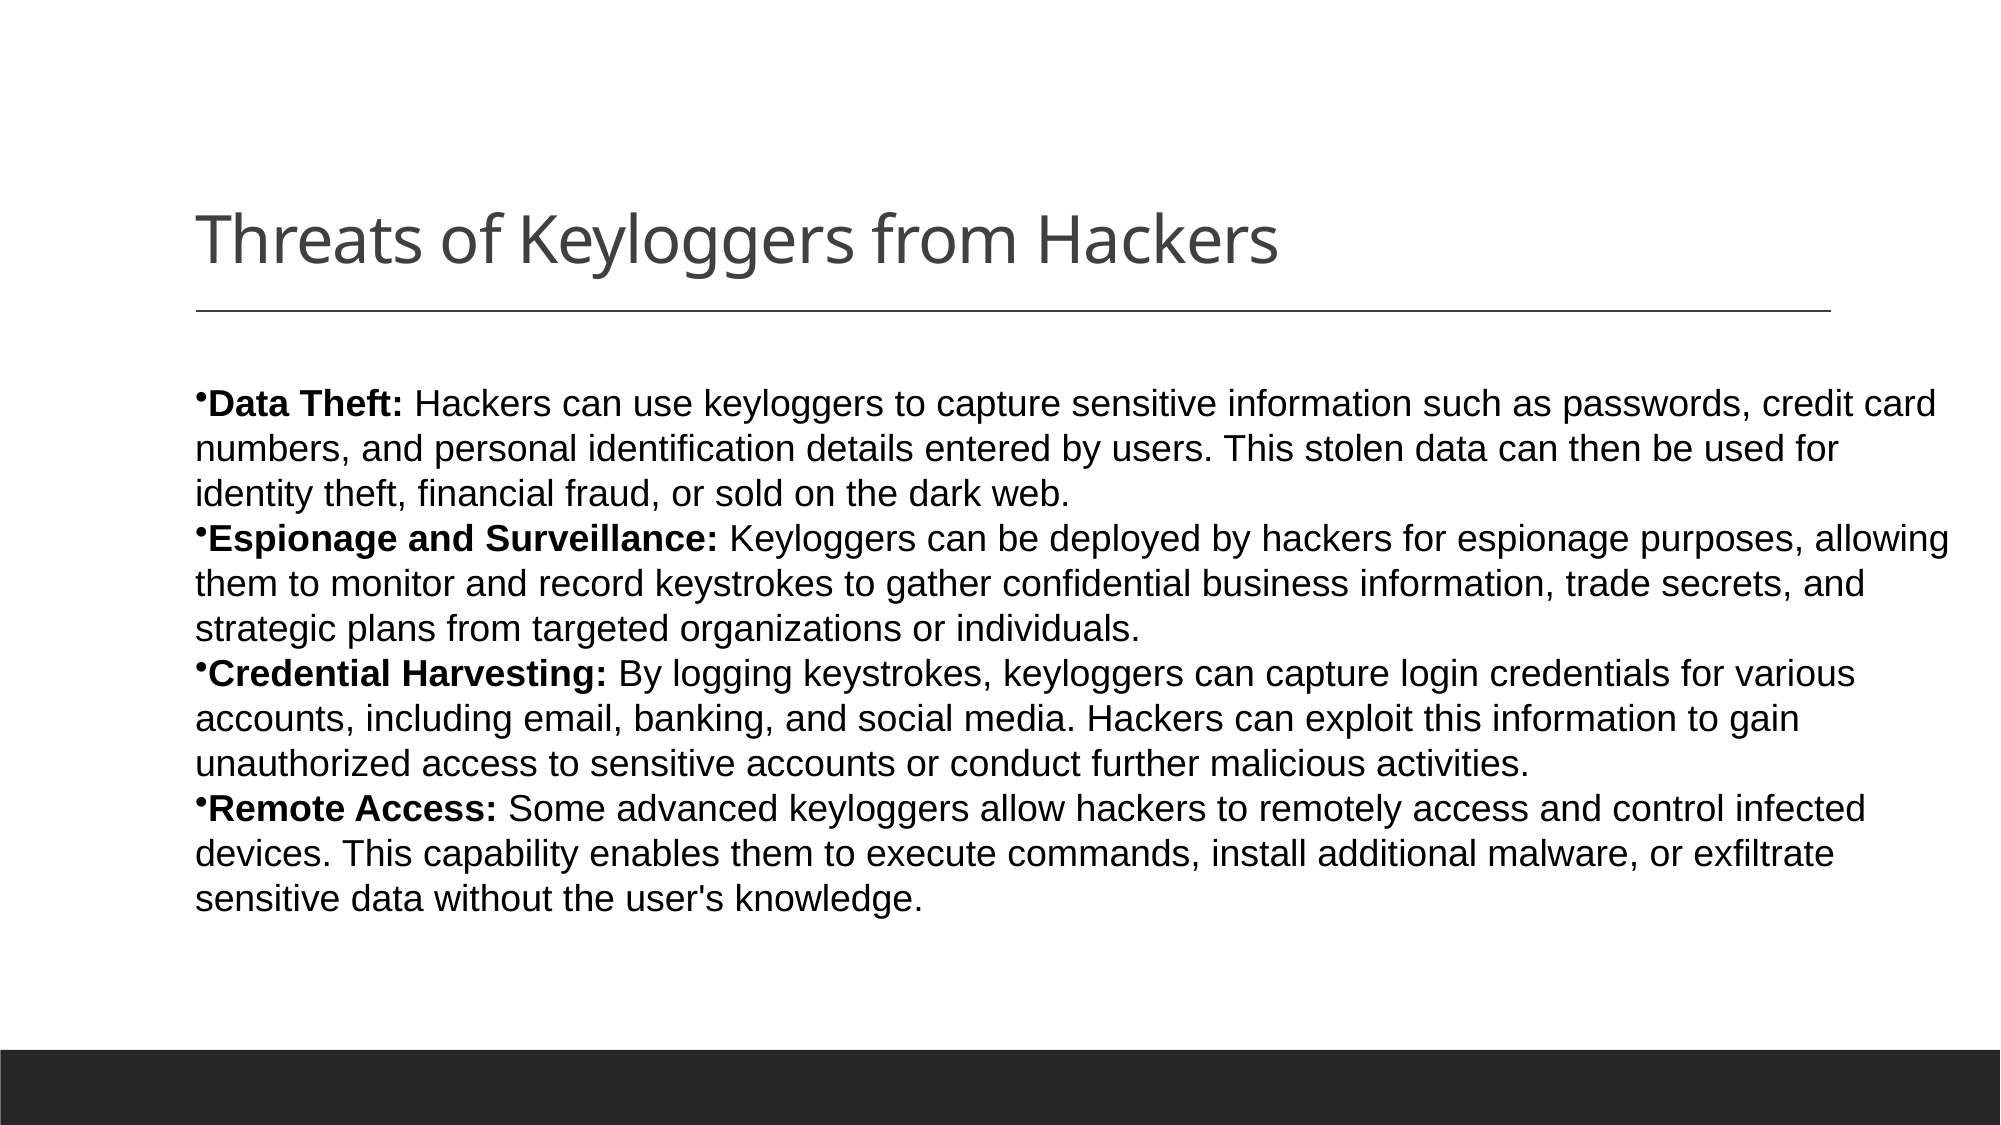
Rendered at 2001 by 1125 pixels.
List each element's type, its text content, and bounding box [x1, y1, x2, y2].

list Data Theft: Hackers can use keyloggers to capture sensitive information such as passwords, credit card numbers, and personal identification details entered by users. This stolen data can then be used for identity theft, financial fraud, or sold on the dark web. Espionage and Surveillance: Keyloggers can be deployed by hackers for espionage purposes, allowing them to monitor and record keystrokes to gather confidential business information, trade secrets, and strategic plans from targeted organizations or individuals. Credential Harvesting: By logging keystrokes, keyloggers can capture login credentials for various accounts, including email, banking, and social media. Hackers can exploit this information to gain unauthorized access to sensitive accounts or conduct further malicious activities. Remote Access: Some advanced keyloggers allow hackers to remotely access and control infected devices. This capability enables them to execute commands, install additional malware, or exfiltrate sensitive data without the user's knowledge. [180, 322, 1978, 976]
title Threats of Keyloggers from Hackers [180, 47, 1830, 285]
